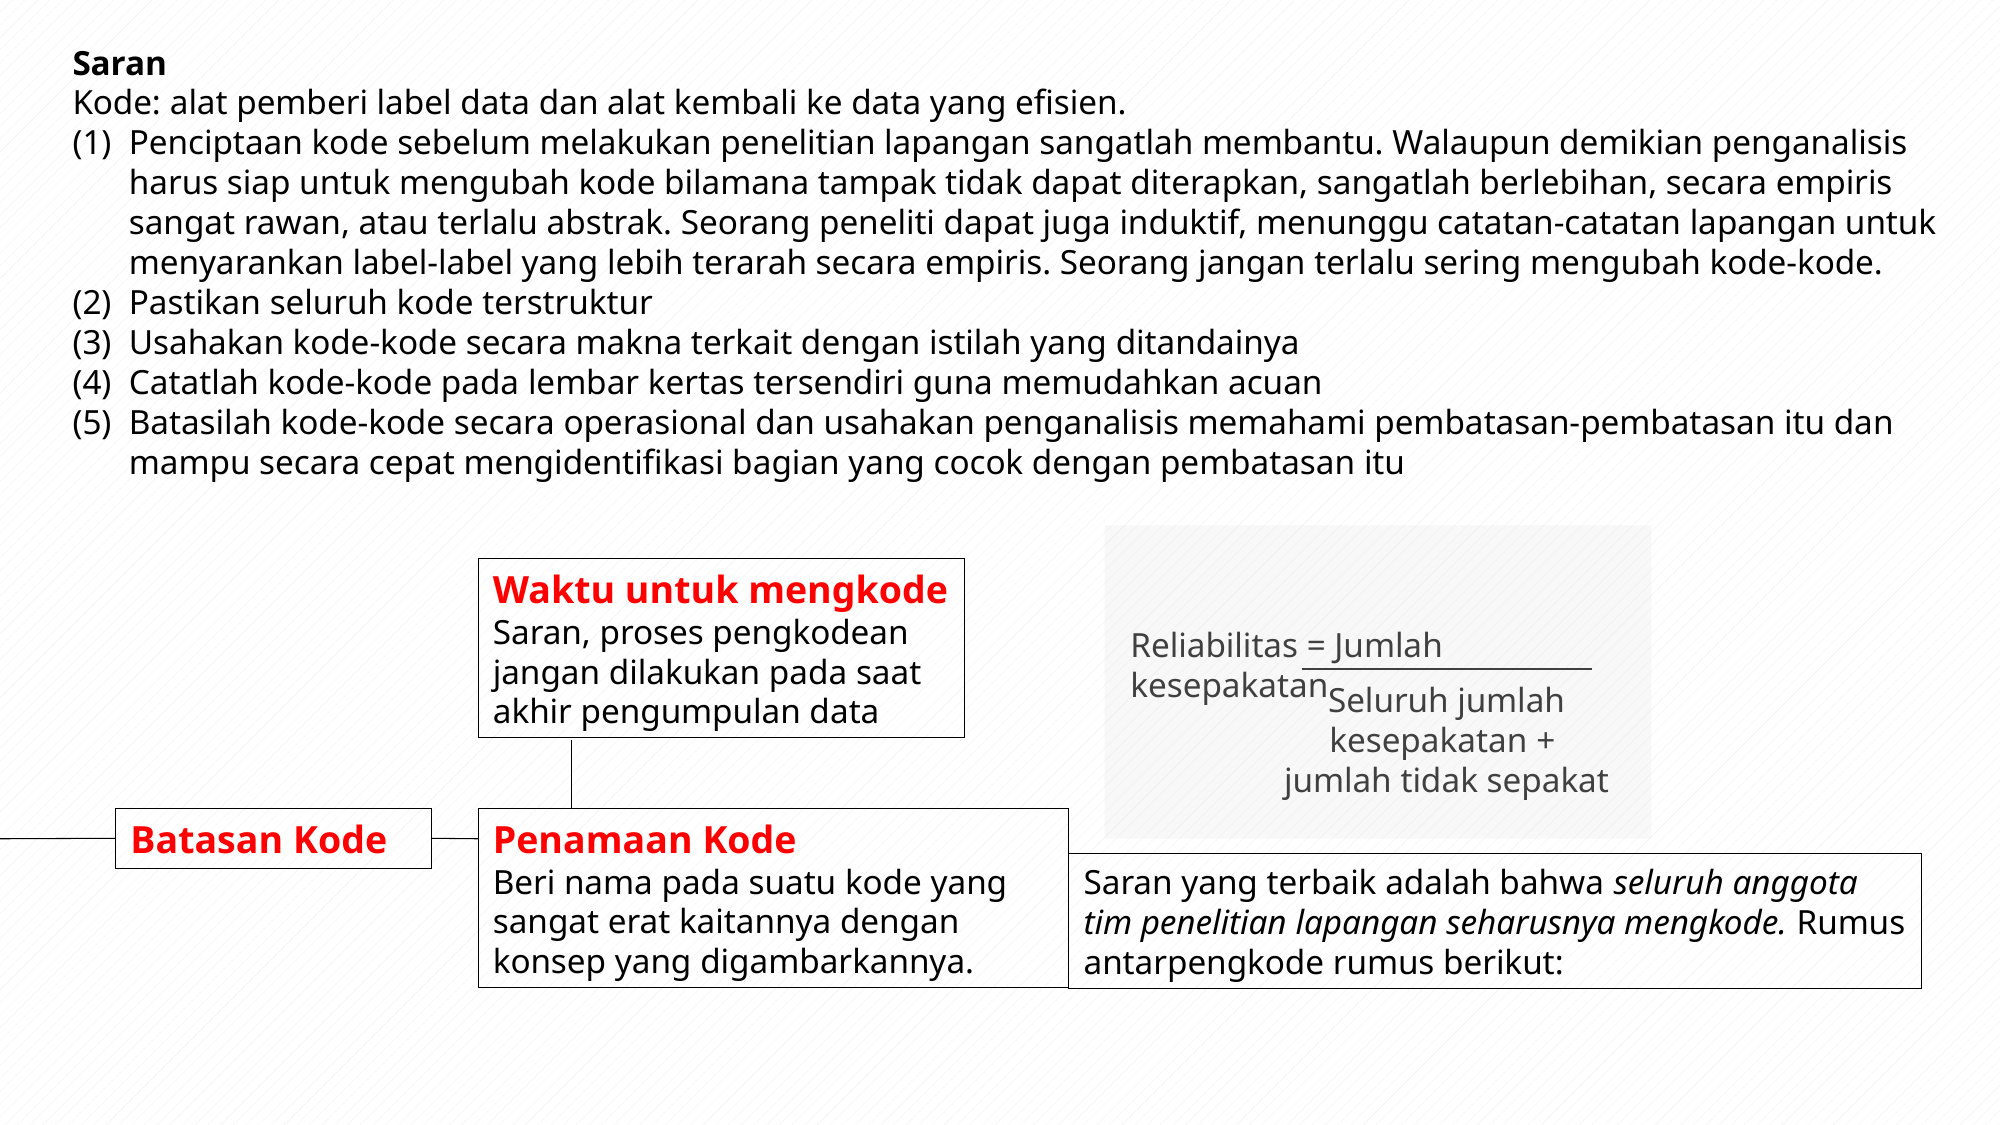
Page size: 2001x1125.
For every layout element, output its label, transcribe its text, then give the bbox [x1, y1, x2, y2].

text_box Saran yang terbaik adalah bahwa seluruh anggota tim penelitian lapangan seharusnya mengkode. Rumus antarpengkode rumus berikut: [1068, 853, 1922, 989]
text_box Batasan Kode [115, 808, 432, 869]
text_box [1104, 529, 1652, 840]
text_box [1115, 616, 1663, 809]
text_box Penamaan Kode Beri nama pada suatu kode yang sangat erat kaitannya dengan konsep yang digambarkannya. [478, 808, 1069, 988]
text_box Saran Kode: alat pemberi label data dan alat kembali ke data yang efisien. Penciptaan kode sebelum melakukan penelitian lapangan sangatlah membantu. Walaupun demikian penganalisis harus siap untuk mengubah kode bilamana tampak tidak dapat diterapkan, sangatlah berlebihan, secara empiris sangat rawan, atau terlalu abstrak. Seorang peneliti dapat juga induktif, menunggu catatan-catatan lapangan untuk menyarankan label-label yang lebih terarah secara empiris. Seorang jangan terlalu sering mengubah kode-kode. Pastikan seluruh kode terstruktur Usahakan kode-kode secara makna terkait dengan istilah yang ditandainya Catatlah kode-kode pada lembar kertas tersendiri guna memudahkan acuan Batasilah kode-kode secara operasional dan usahakan penganalisis memahami pembatasan-pembatasan itu dan mampu secara cepat mengidentifikasi bagian yang cocok dengan pembatasan itu [57, 34, 1972, 529]
text_box Waktu untuk mengkode Saran, proses pengkodean jangan dilakukan pada saat akhir pengumpulan data [478, 558, 965, 738]
